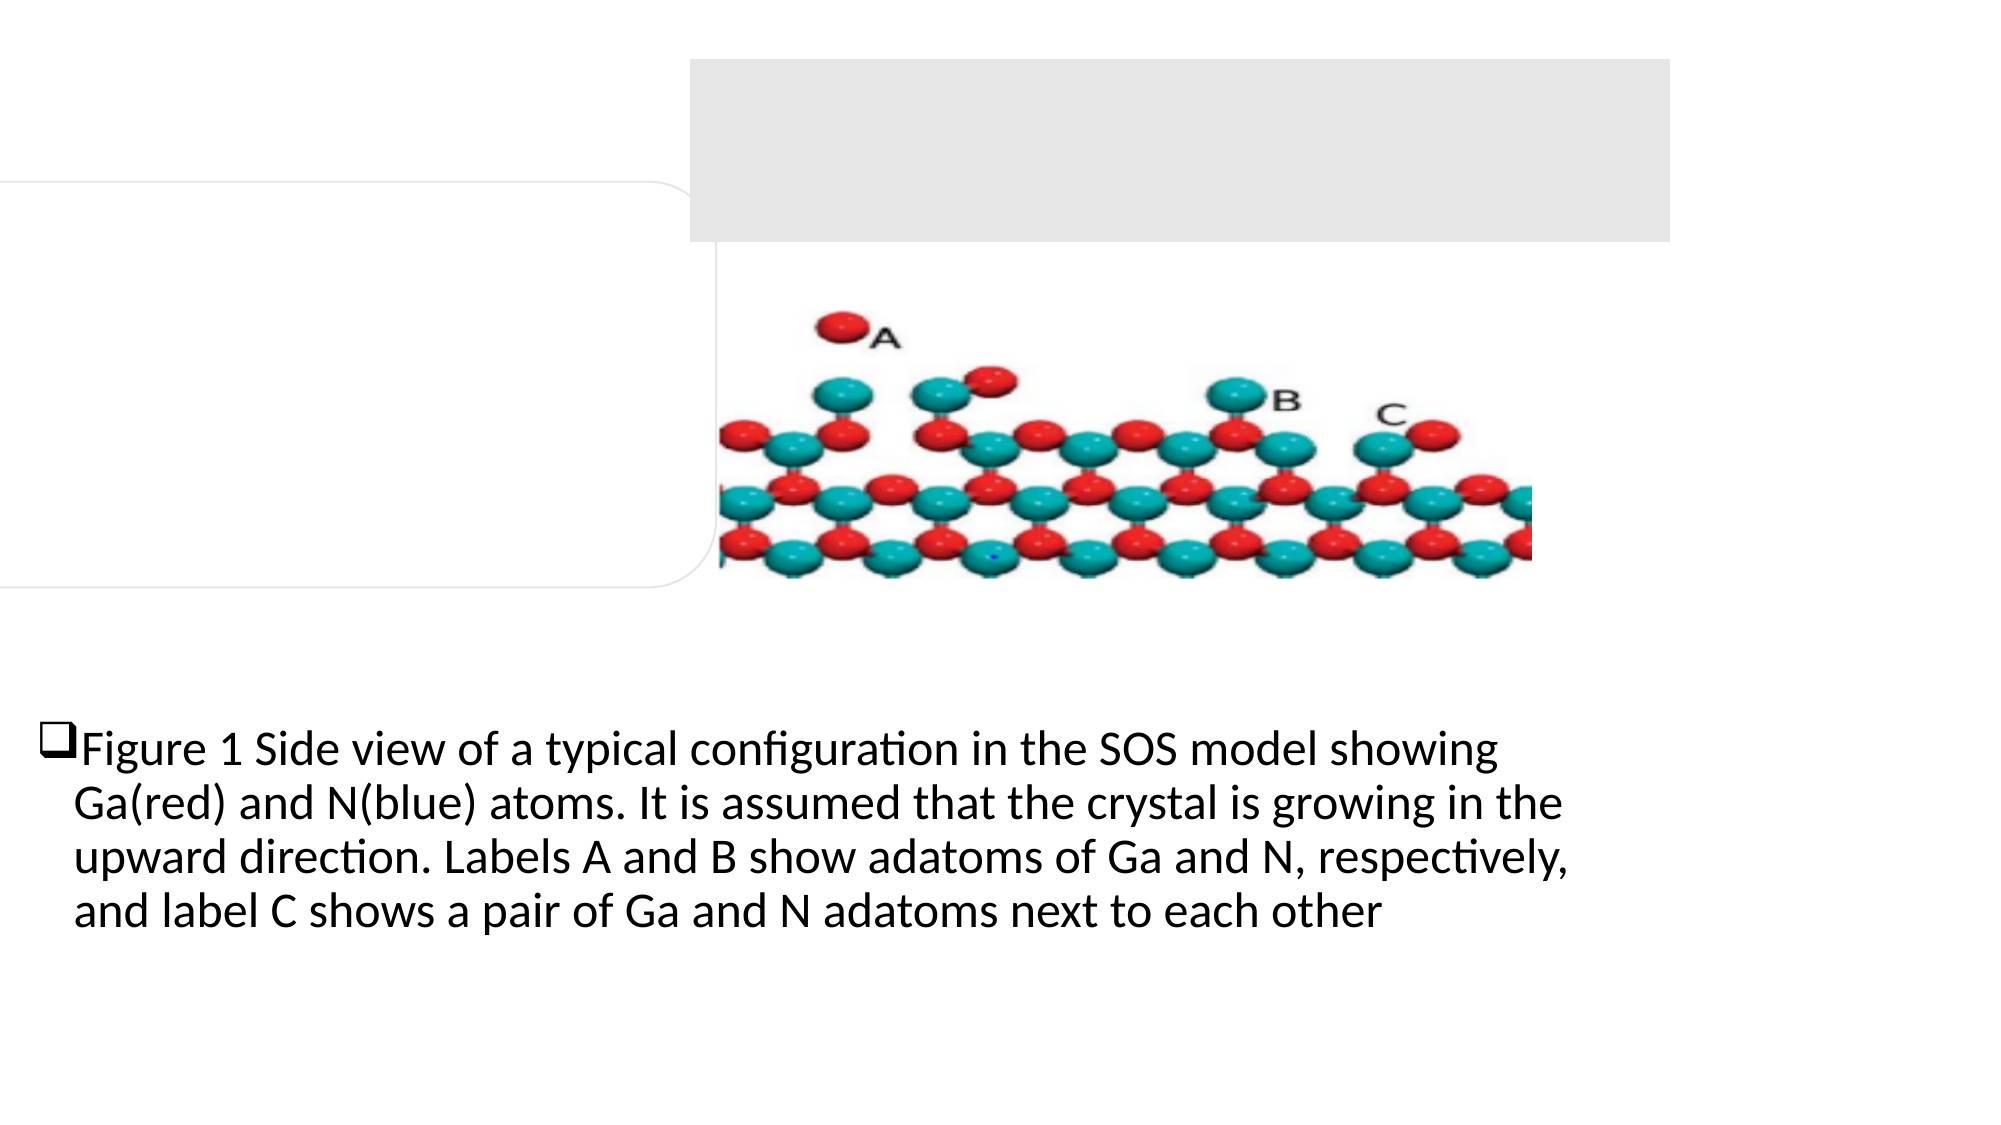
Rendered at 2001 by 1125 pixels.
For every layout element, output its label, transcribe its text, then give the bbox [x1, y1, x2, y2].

list Figure 1 Side view of a typical configuration in the SOS model showing Ga(red) and N(blue) atoms. It is assumed that the crystal is growing in the upward direction. Labels A and B show adatoms of Ga and N, respectively, and label C shows a pair of Ga and N adatoms next to each other [21, 714, 1637, 1066]
picture [0, 59, 1532, 588]
text_box [1532, 59, 1670, 242]
